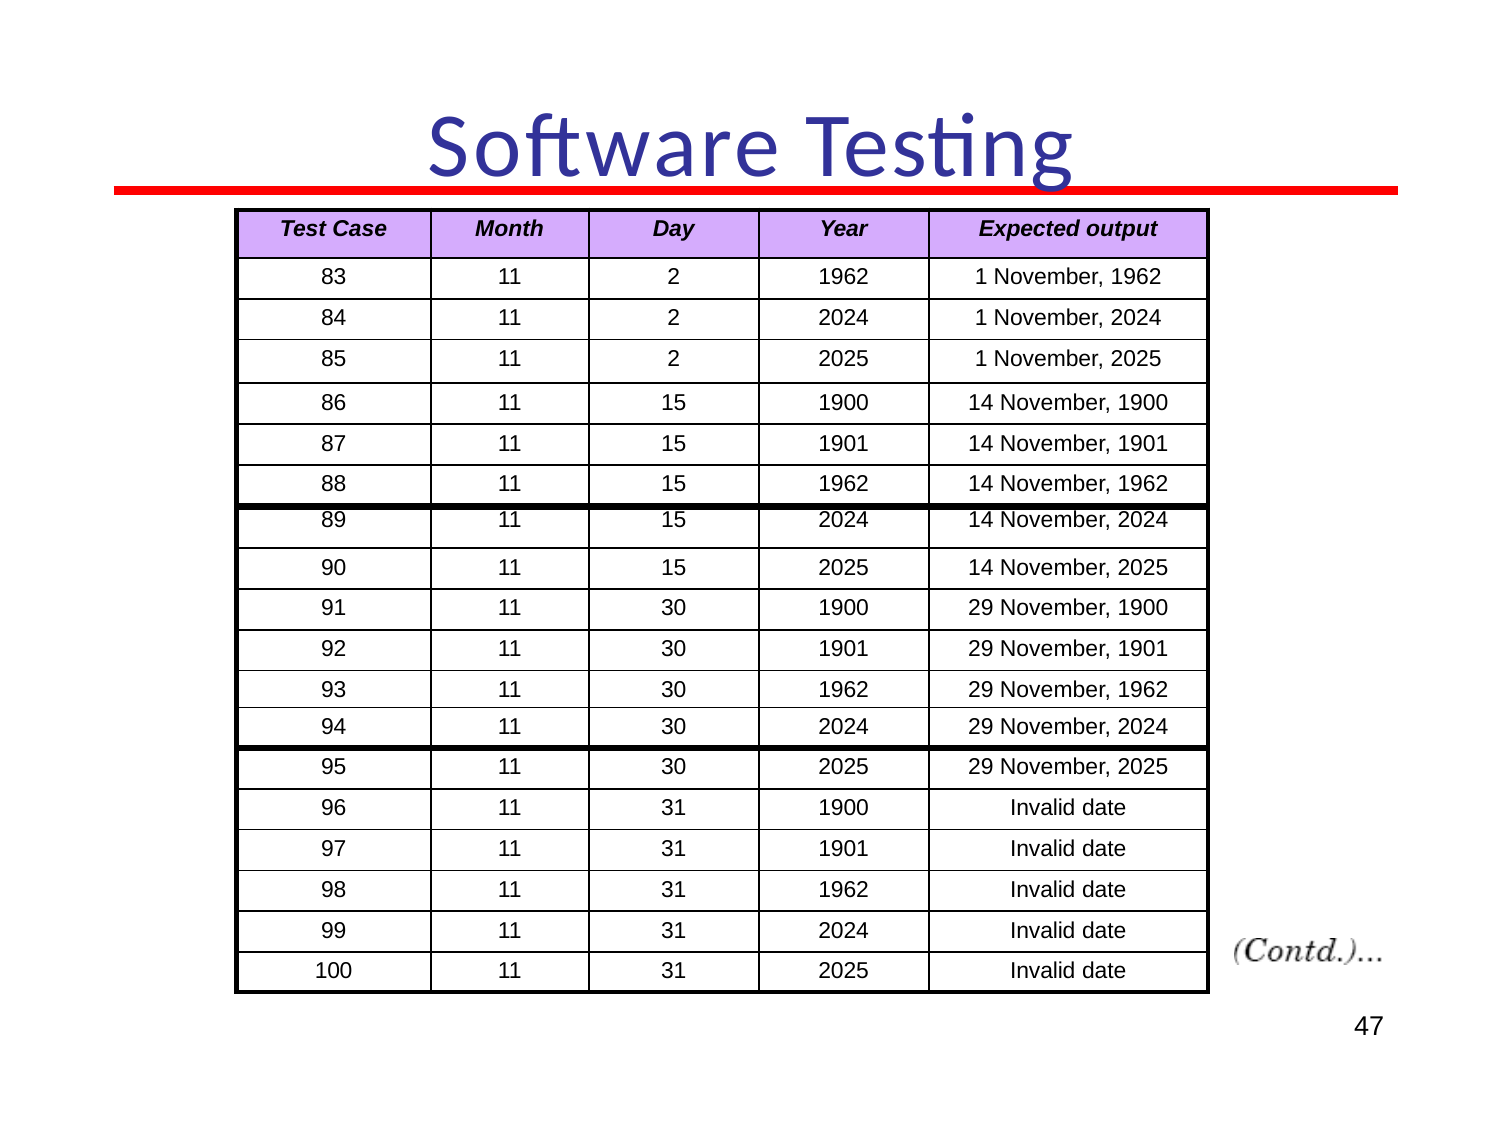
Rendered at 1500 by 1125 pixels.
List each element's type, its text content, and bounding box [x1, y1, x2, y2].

table_cell 11 [432, 708, 588, 745]
table_cell 2024 [760, 708, 928, 745]
table_cell 91 [239, 590, 430, 629]
table_cell 11 [432, 751, 588, 788]
table_cell 11 [432, 466, 588, 503]
table_header Expected output [930, 234, 1206, 257]
table_cell 31 [590, 871, 758, 910]
table_cell 29 November, 1900 [930, 590, 1206, 629]
text_box [1234, 938, 1382, 965]
table_header Year [760, 234, 928, 257]
table_cell 1901 [760, 425, 928, 464]
table_cell 1900 [760, 590, 928, 629]
table_cell 11 [432, 671, 588, 707]
table_cell 30 [590, 590, 758, 629]
table_cell 31 [590, 953, 758, 990]
table_cell 11 [432, 830, 588, 870]
table_cell 30 [590, 751, 758, 788]
table_cell 29 November, 2024 [930, 708, 1206, 745]
table_cell 11 [432, 259, 588, 298]
table_cell Invalid date [930, 953, 1206, 990]
table_cell 95 [239, 751, 430, 788]
table_cell 1900 [760, 790, 928, 829]
table_cell 92 [239, 631, 430, 670]
table_cell 29 November, 1901 [930, 631, 1206, 670]
table_cell 2025 [760, 751, 928, 788]
table_cell 2024 [760, 510, 928, 547]
table_cell 97 [239, 830, 430, 870]
table_cell 15 [590, 425, 758, 464]
table_cell 14 November, 1962 [930, 466, 1206, 503]
table_cell 2 [590, 300, 758, 339]
table_cell 1962 [760, 671, 928, 707]
table_cell 11 [432, 953, 588, 990]
table_cell 94 [239, 708, 430, 745]
table_cell 90 [239, 549, 430, 588]
table_cell Invalid date [930, 830, 1206, 870]
table_cell 86 [239, 384, 430, 423]
table_cell 11 [432, 912, 588, 951]
table_cell 100 [239, 953, 430, 990]
table_cell 2024 [760, 300, 928, 339]
table_cell 15 [590, 384, 758, 423]
table_cell 30 [590, 708, 758, 745]
table_cell 11 [432, 425, 588, 464]
table_cell 98 [239, 871, 430, 910]
table_cell 11 [432, 871, 588, 910]
table_cell 14 November, 1901 [930, 425, 1206, 464]
table_cell Invalid date [930, 912, 1206, 951]
table_cell 31 [590, 912, 758, 951]
table_cell 85 [239, 340, 430, 382]
table_cell 1901 [760, 830, 928, 870]
table_cell 14 November, 2025 [930, 549, 1206, 588]
table_cell 15 [590, 510, 758, 547]
table_cell 31 [590, 830, 758, 870]
table_cell 1962 [760, 871, 928, 910]
table_cell 1 November, 2024 [930, 300, 1206, 339]
table_cell 2025 [760, 549, 928, 588]
table_cell 11 [432, 590, 588, 629]
table_cell 1962 [760, 466, 928, 503]
table_header Month [432, 234, 588, 257]
table_cell 88 [239, 466, 430, 503]
text_box 47 [1350, 1013, 1388, 1041]
table_cell 15 [590, 466, 758, 503]
table_cell 30 [590, 631, 758, 670]
table_cell 29 November, 1962 [930, 671, 1206, 707]
table_header Day [590, 234, 758, 257]
table_cell 1900 [760, 384, 928, 423]
table_cell 14 November, 1900 [930, 384, 1206, 423]
table_cell 96 [239, 790, 430, 829]
table_cell 11 [432, 549, 588, 588]
table_cell 2025 [760, 340, 928, 382]
table_cell 11 [432, 510, 588, 547]
table_cell 11 [432, 384, 588, 423]
table_cell 11 [432, 340, 588, 382]
table_cell 2025 [760, 953, 928, 990]
table_cell 84 [239, 300, 430, 339]
table_cell 11 [432, 790, 588, 829]
table_cell 87 [239, 425, 430, 464]
table_cell 31 [590, 790, 758, 829]
table_cell 14 November, 2024 [930, 510, 1206, 547]
table_cell 1962 [760, 259, 928, 298]
table_cell 89 [239, 510, 430, 547]
table_cell 1 November, 1962 [930, 259, 1206, 298]
table_cell 2 [590, 340, 758, 382]
table_cell 1 November, 2025 [930, 340, 1206, 382]
table_cell 2024 [760, 912, 928, 951]
title Software Testing [75, 43, 1425, 234]
table_cell Invalid date [930, 790, 1206, 829]
table_cell 2 [590, 259, 758, 298]
table_cell 29 November, 2025 [930, 751, 1206, 788]
table_cell 30 [590, 671, 758, 707]
table_cell 93 [239, 671, 430, 707]
table_cell 99 [239, 912, 430, 951]
table_header Test Case [239, 234, 430, 257]
table_cell 1901 [760, 631, 928, 670]
table_cell 11 [432, 300, 588, 339]
table_cell 11 [432, 631, 588, 670]
table_cell 83 [239, 259, 430, 298]
table_cell 15 [590, 549, 758, 588]
table_cell Invalid date [930, 871, 1206, 910]
